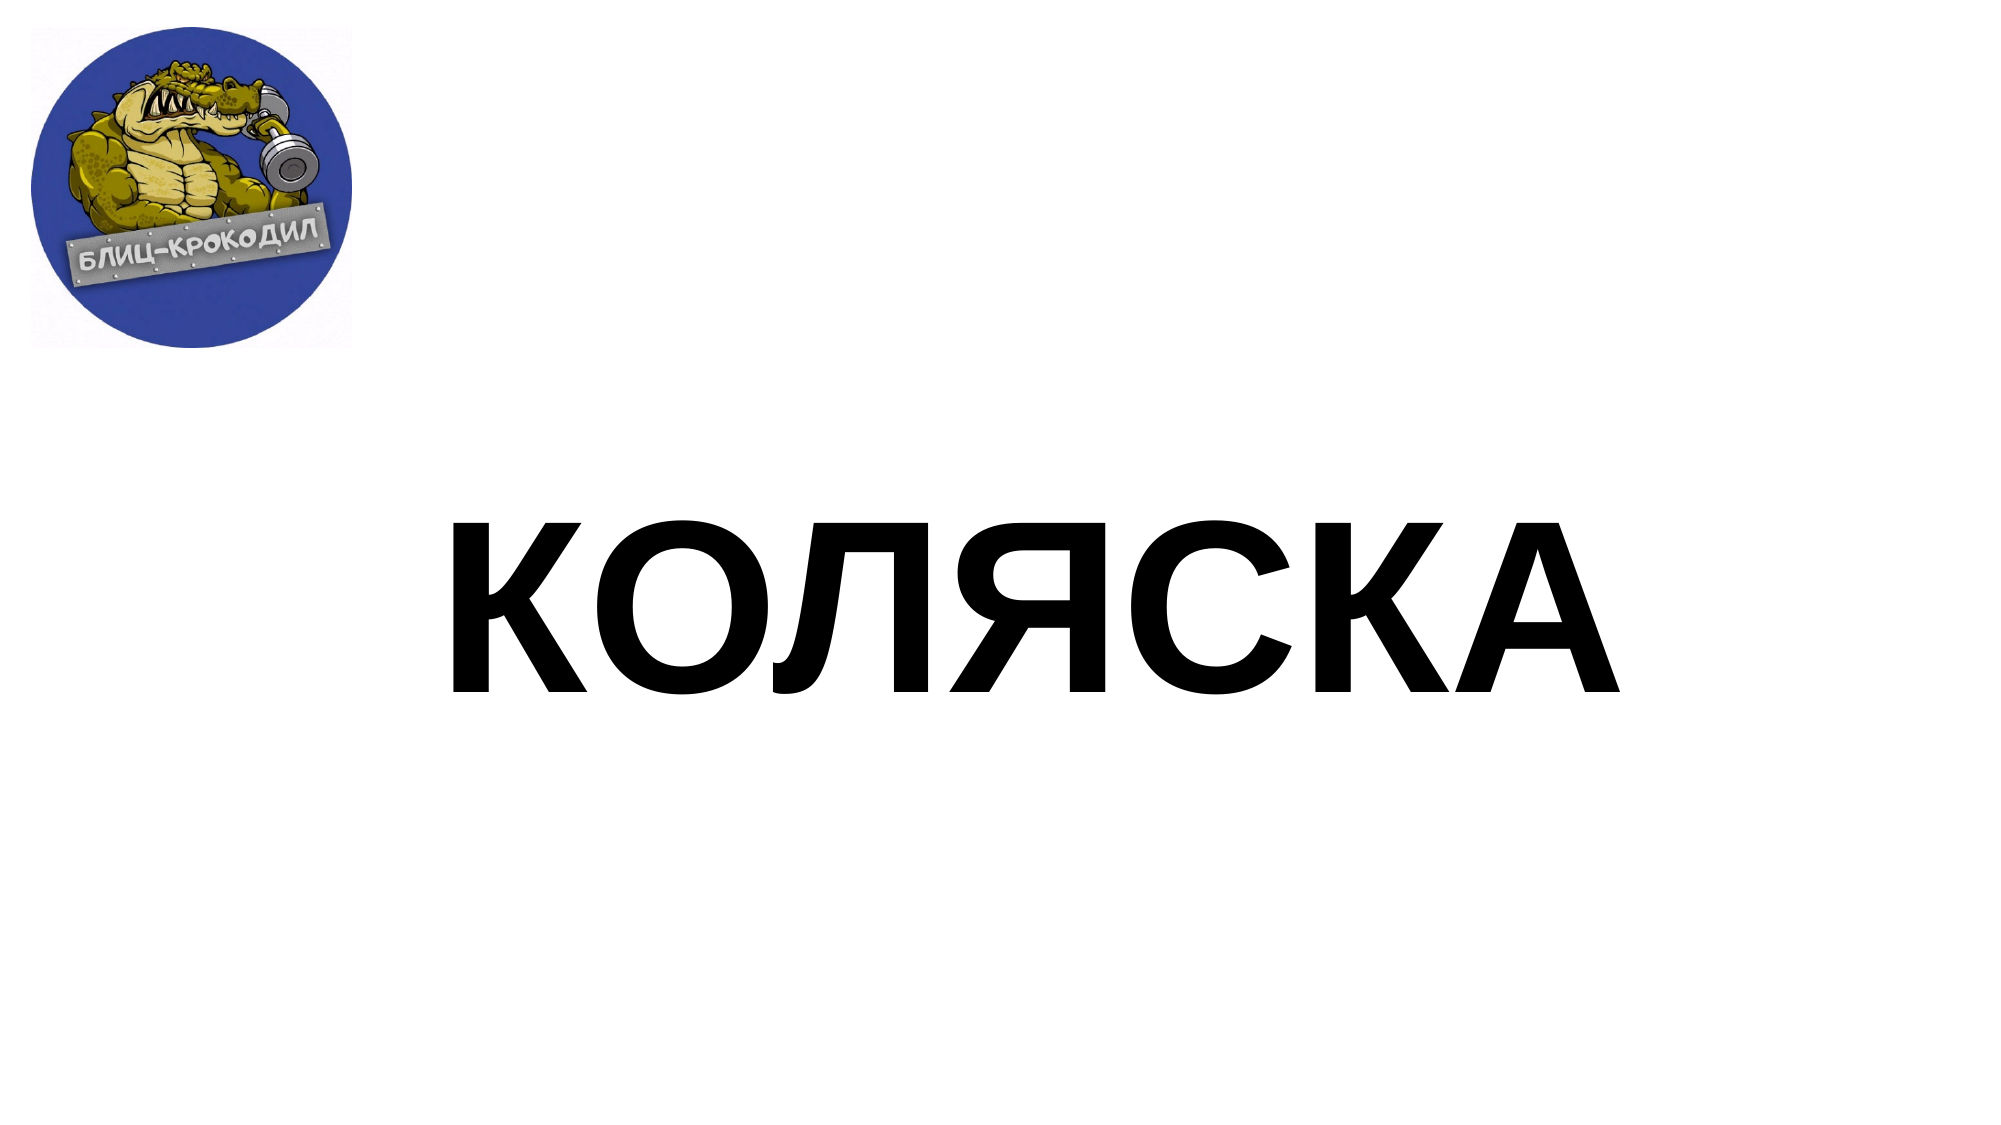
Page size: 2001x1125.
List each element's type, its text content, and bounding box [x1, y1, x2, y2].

picture [31, 27, 352, 348]
title КОЛЯСКА [282, 361, 1783, 754]
